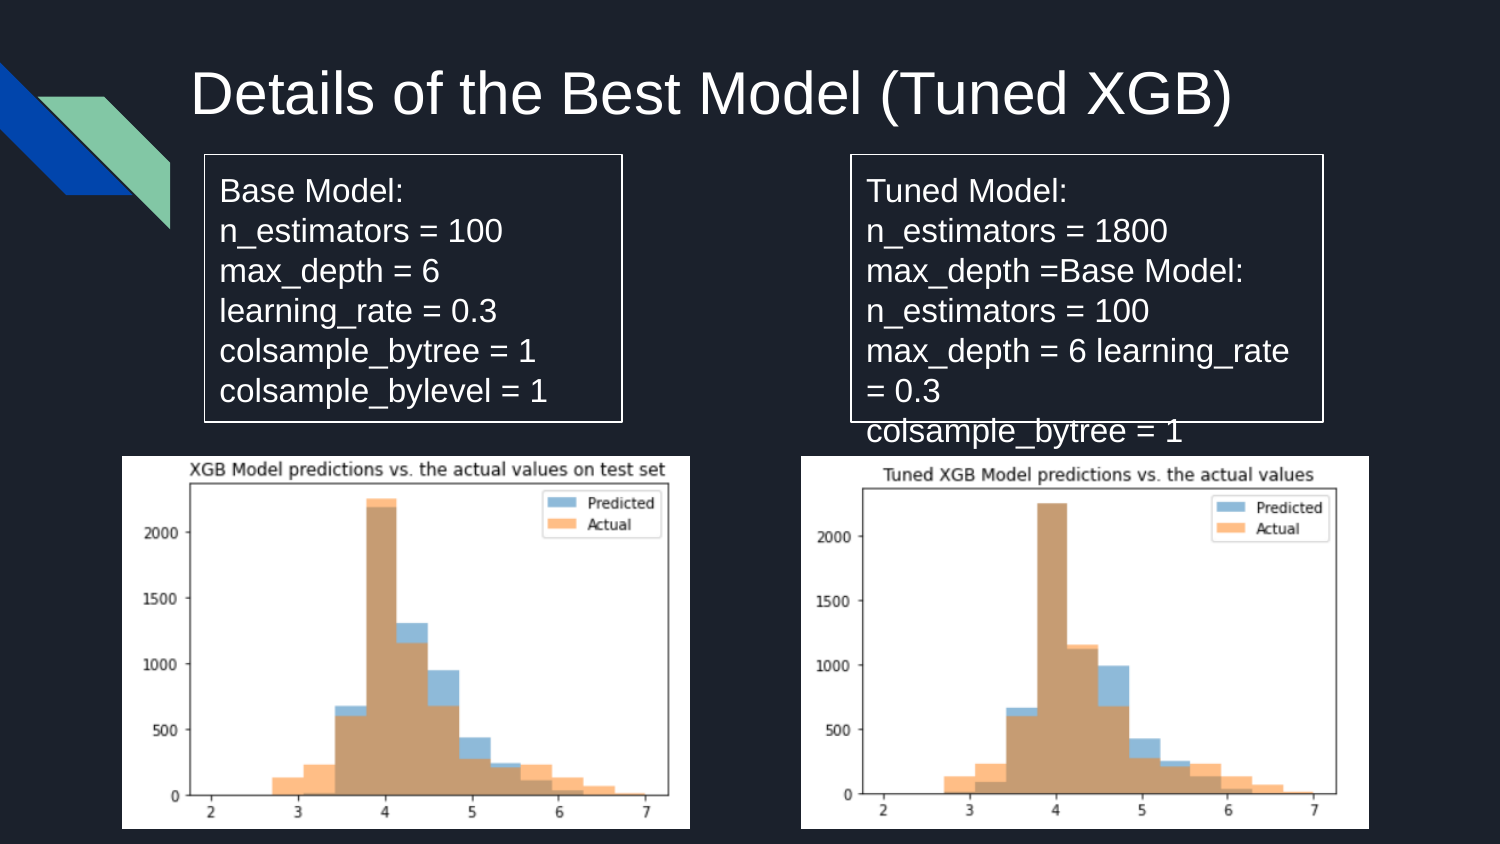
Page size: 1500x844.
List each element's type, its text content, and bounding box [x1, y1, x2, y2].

text_box Tuned Model: n_estimators = 1800 max_depth =Base Model: n_estimators = 100 max_depth = 6 learning_rate = 0.3 colsample_bytree = 1 colsample_bylevel = 1 20 learning_rate = 0.01 colsample_bytree = 0.7 colsample_bylevel = 0.4 [851, 154, 1324, 422]
picture [122, 456, 690, 829]
text_box Base Model: n_estimators = 100 max_depth = 6 learning_rate = 0.3 colsample_bytree = 1 colsample_bylevel = 1 [204, 154, 622, 422]
picture [801, 456, 1369, 829]
text_box Details of the Best Model (Tuned XGB) [175, 38, 1465, 142]
